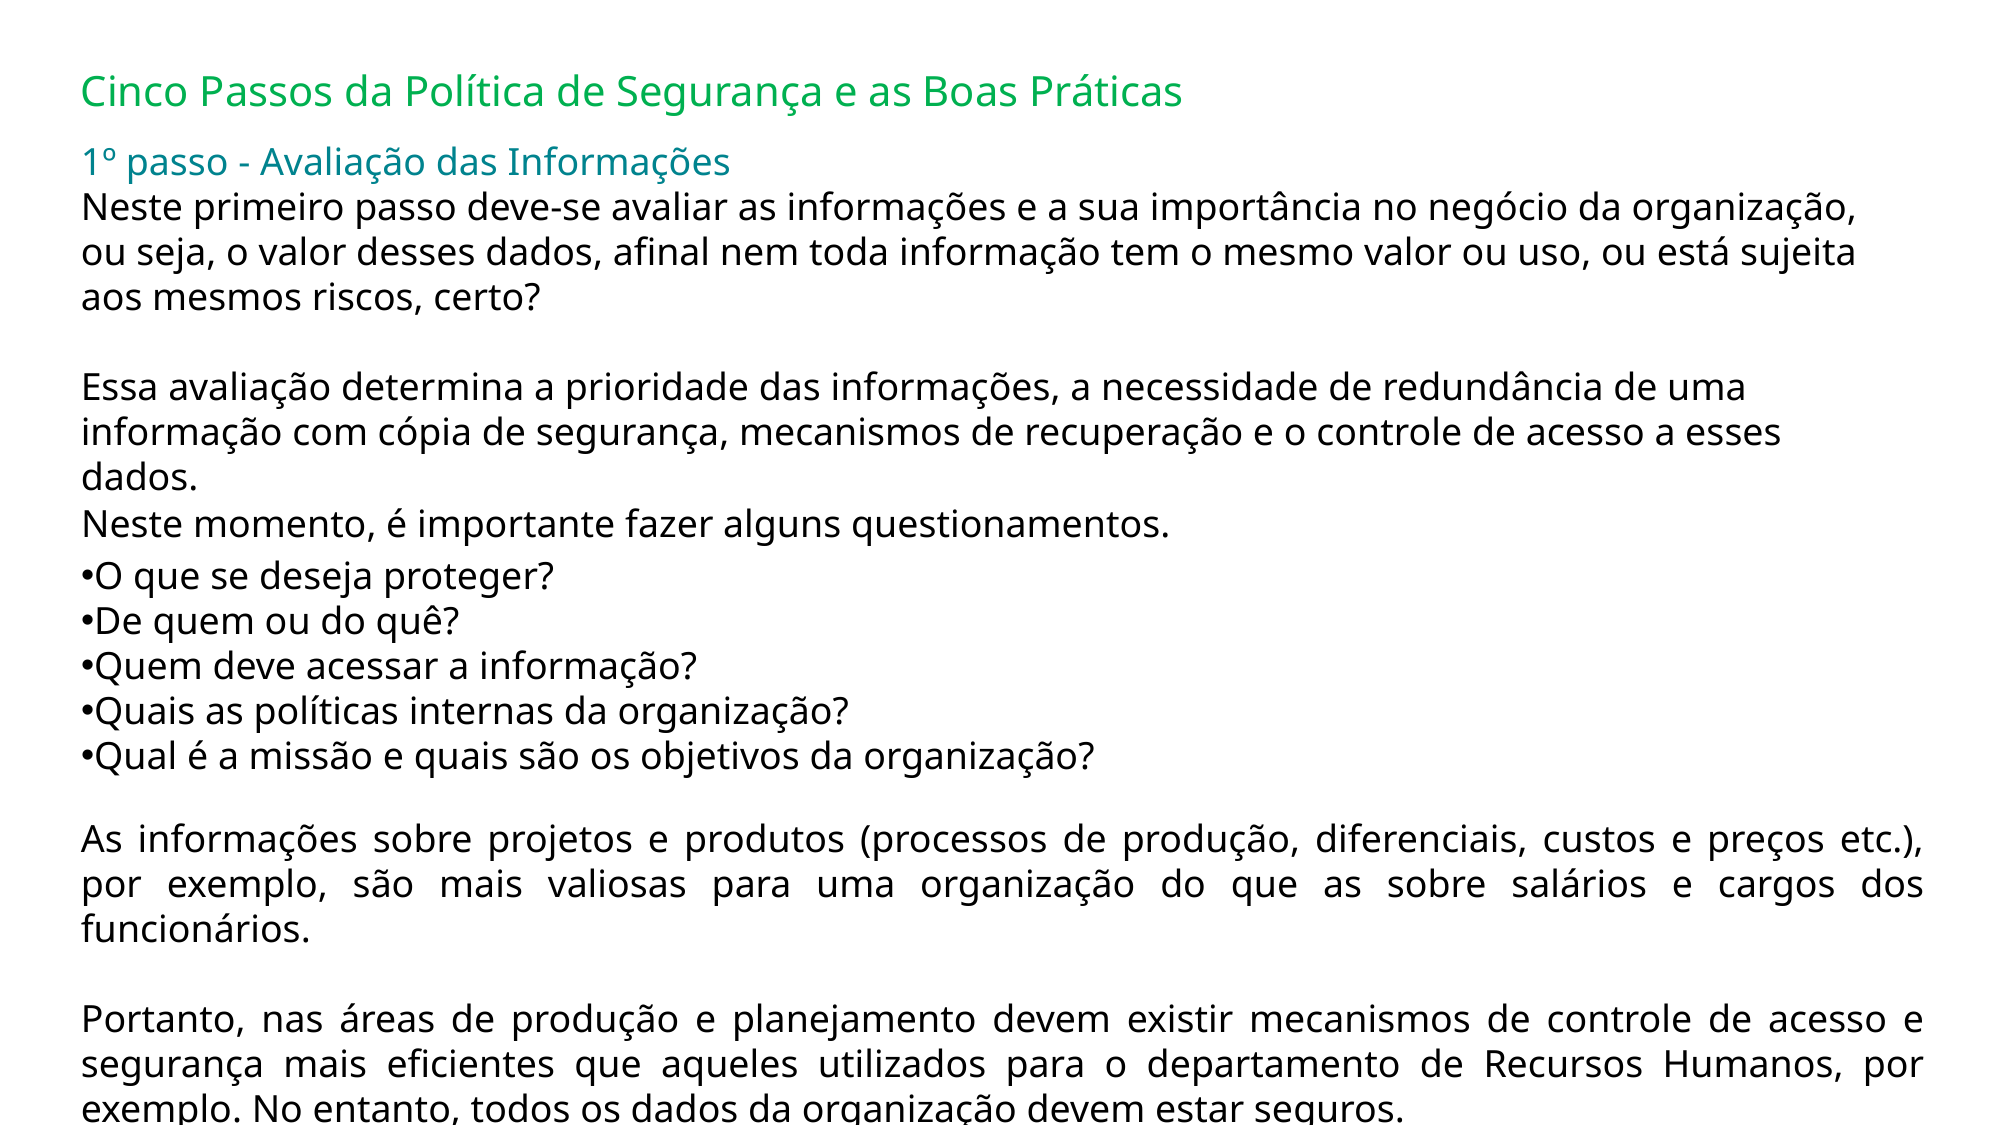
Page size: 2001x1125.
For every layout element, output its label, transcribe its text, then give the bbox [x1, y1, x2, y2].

text_box Neste momento, é importante fazer alguns questionamentos. [66, 492, 1439, 553]
text_box Cinco Passos da Política de Segurança e as Boas Práticas [66, 57, 1268, 122]
text_box As informações sobre projetos e produtos (processos de produção, diferenciais, custos e preços etc.), por exemplo, são mais valiosas para uma organização do que as sobre salários e cargos dos funcionários. Portanto, nas áreas de produção e planejamento devem existir mecanismos de controle de acesso e segurança mais eficientes que aqueles utilizados para o departamento de Recursos Humanos, por exemplo. No entanto, todos os dados da organização devem estar seguros. [66, 807, 1941, 1125]
text_box 1º passo - Avaliação das Informações Neste primeiro passo deve-se avaliar as informações e a sua importância no negócio da organização, ou seja, o valor desses dados, afinal nem toda informação tem o mesmo valor ou uso, ou está sujeita aos mesmos riscos, certo? Essa avaliação determina a prioridade das informações, a necessidade de redundância de uma informação com cópia de segurança, mecanismos de recuperação e o controle de acesso a esses dados. [66, 130, 1913, 506]
text_box O que se deseja proteger? De quem ou do quê? Quem deve acessar a informação? Quais as políticas internas da organização? Qual é a missão e quais são os objetivos da organização? [66, 553, 1353, 785]
